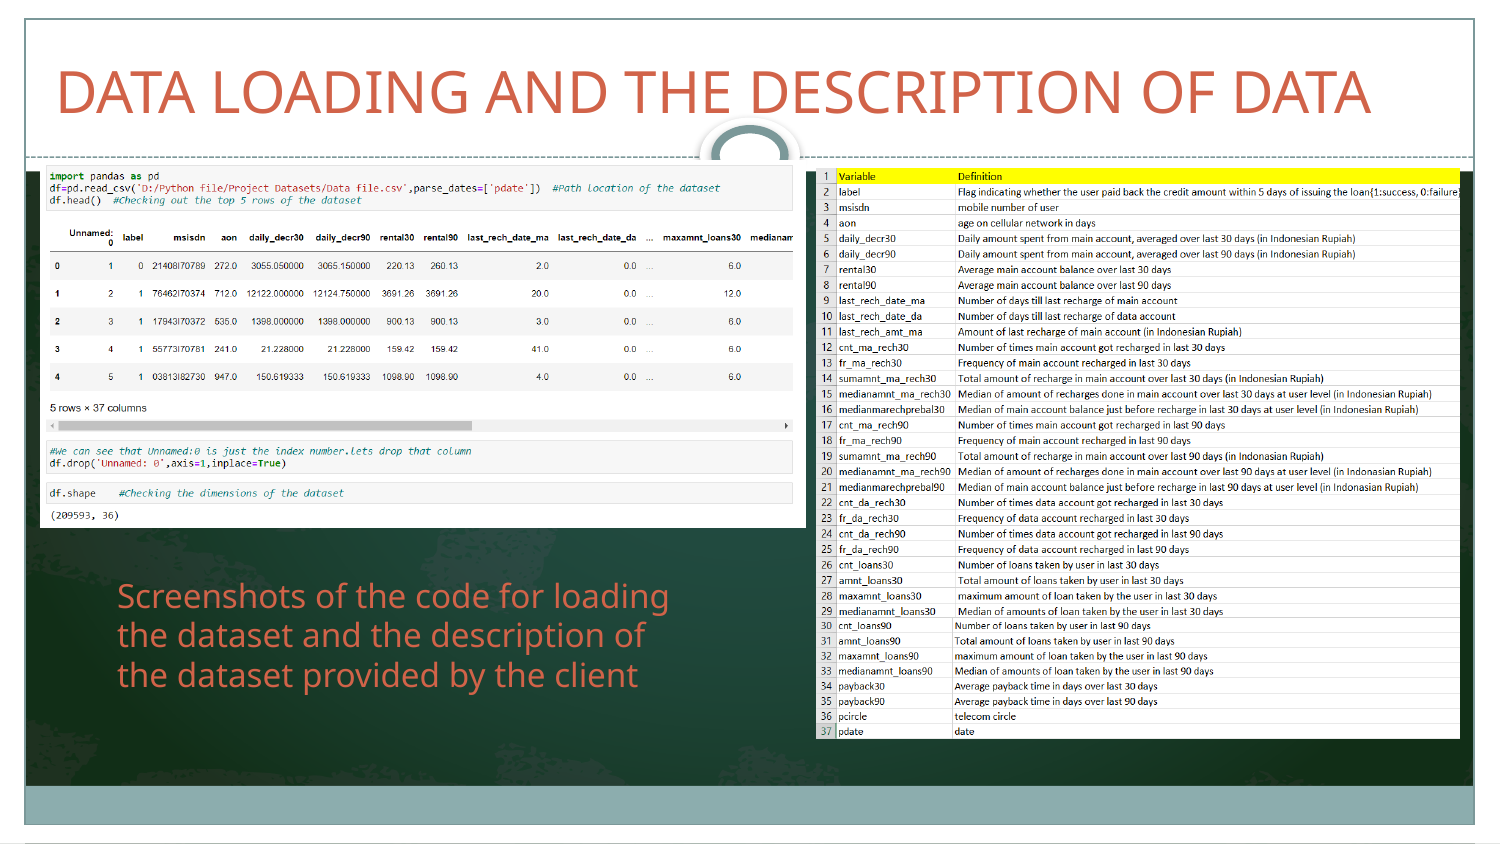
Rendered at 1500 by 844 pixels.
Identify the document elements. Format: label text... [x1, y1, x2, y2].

picture [26, 160, 1473, 785]
title DATA LOADING AND THE DESCRIPTION OF DATA [40, 22, 1407, 140]
text_box Screenshots of the code for loading the dataset and the description of the dataset provided by the client [102, 567, 697, 702]
